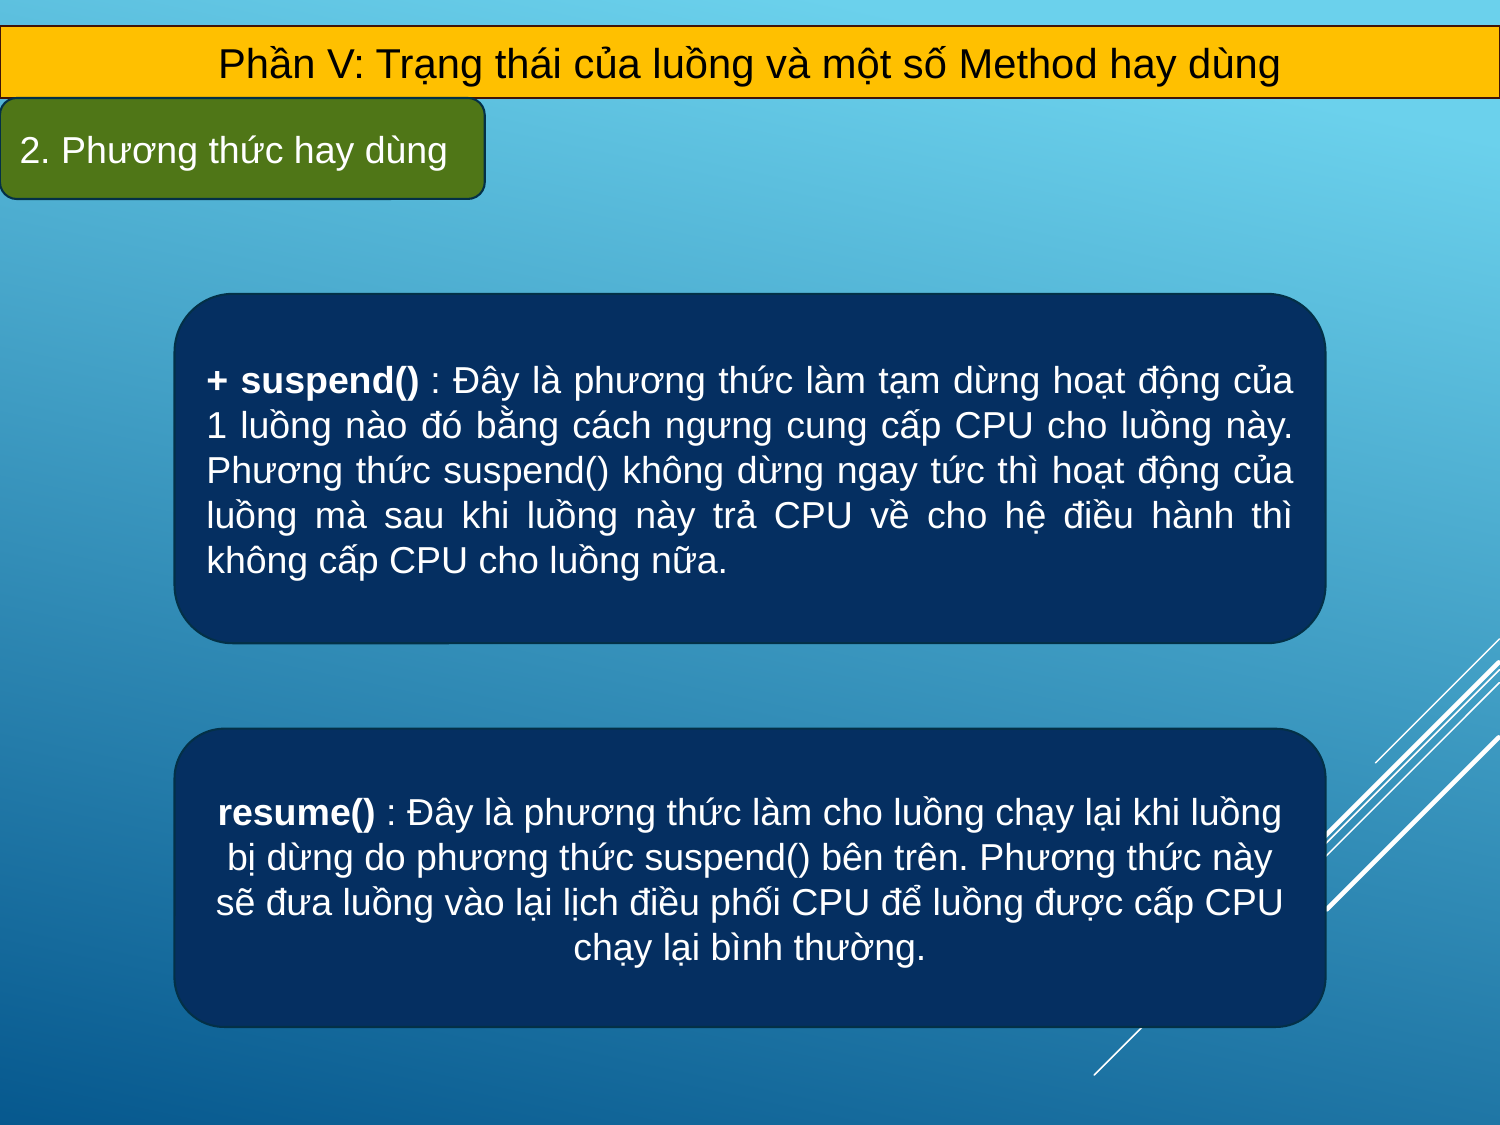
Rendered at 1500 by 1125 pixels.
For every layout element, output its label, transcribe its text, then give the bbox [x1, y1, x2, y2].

text_box resume() : Đây là phương thức làm cho luồng chạy lại khi luồng bị dừng do phương thức suspend() bên trên. Phương thức này sẽ đưa luồng vào lại lịch điều phối CPU để luồng được cấp CPU chạy lại bình thường. [173, 727, 1327, 1029]
text_box Phần V: Trạng thái của luồng và một số Method hay dùng [0, 25, 1500, 99]
text_box 2. Phương thức hay dùng [0, 96, 486, 201]
text_box + suspend() : Đây là phương thức làm tạm dừng hoạt động của 1 luồng nào đó bằng cách ngưng cung cấp CPU cho luồng này. Phương thức suspend() không dừng ngay tức thì hoạt động của luồng mà sau khi luồng này trả CPU về cho hệ điều hành thì không cấp CPU cho luồng nữa. [173, 292, 1327, 645]
